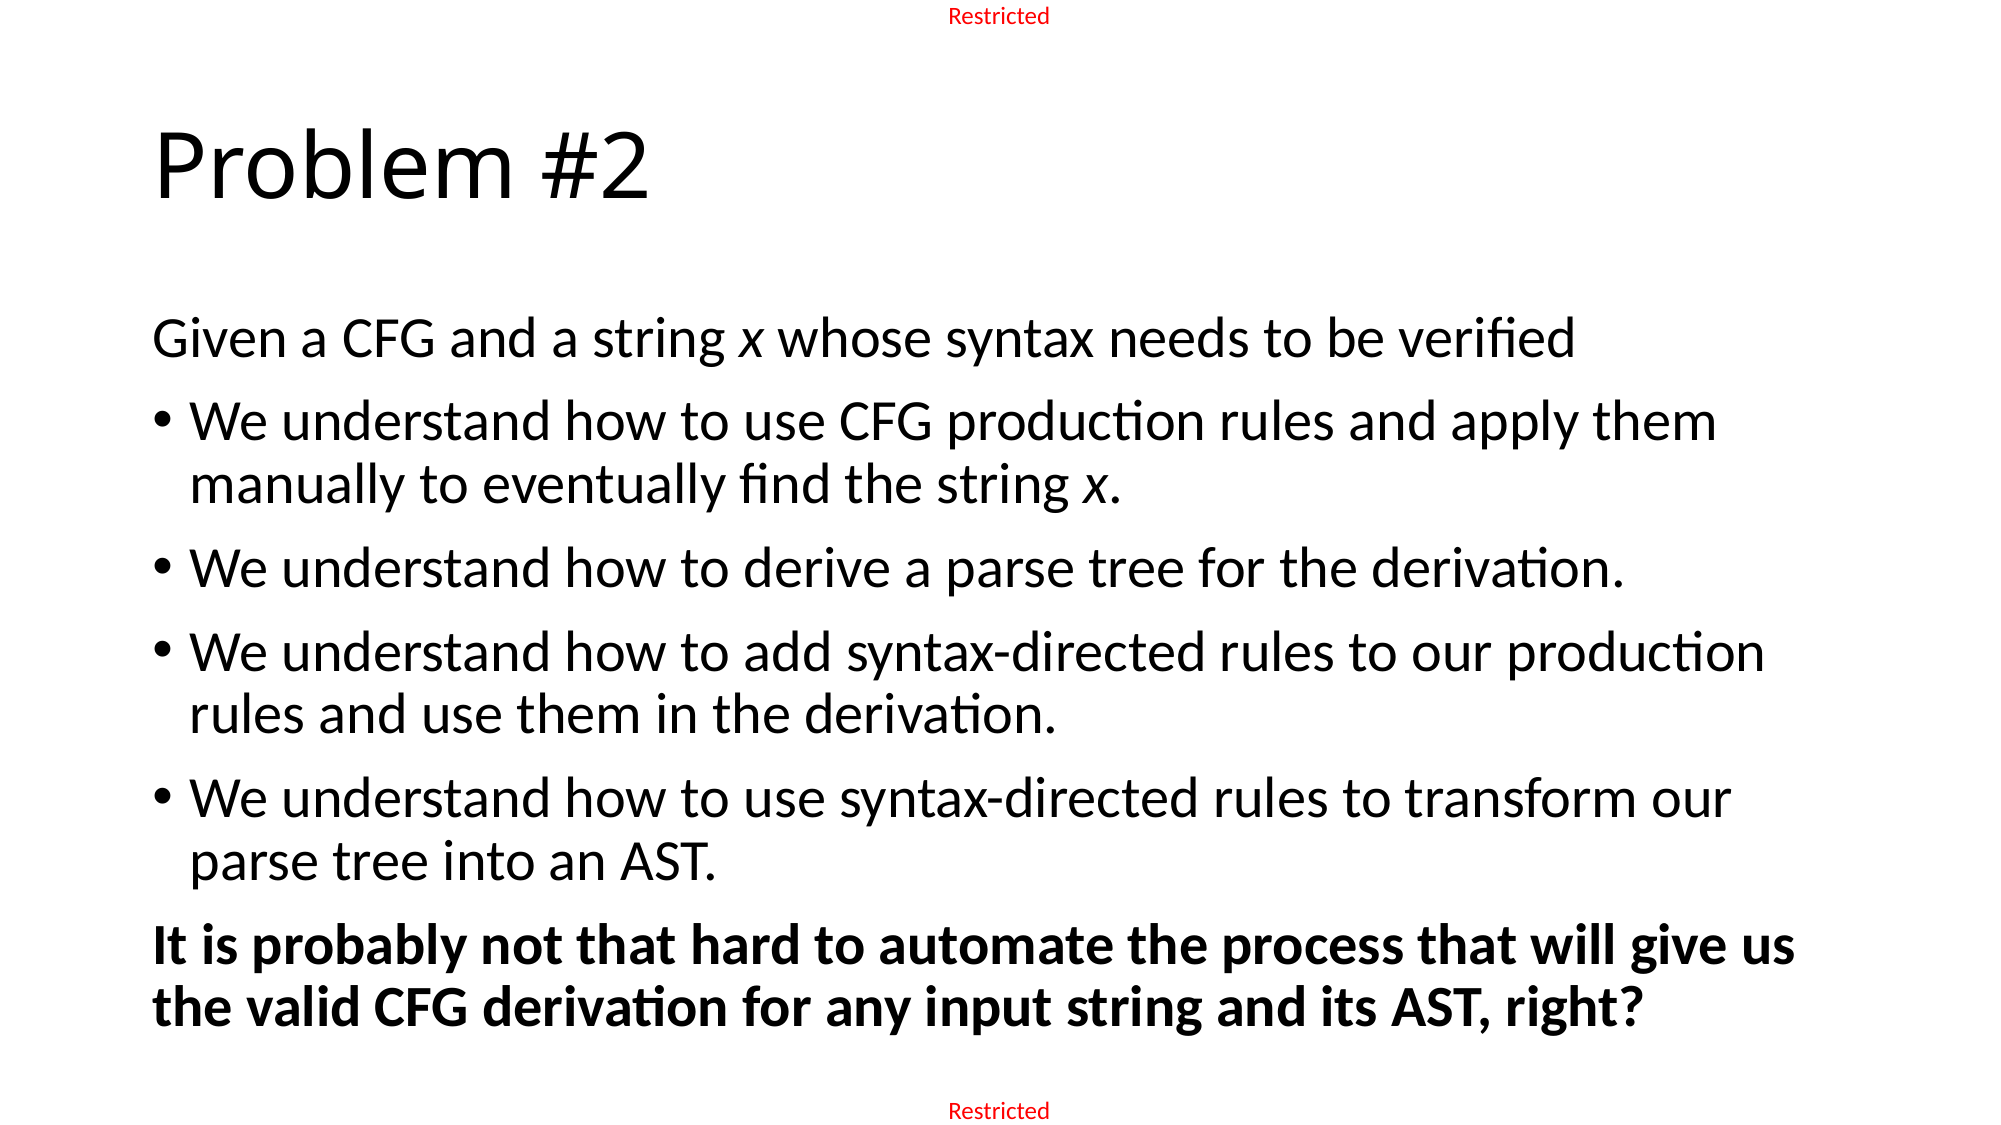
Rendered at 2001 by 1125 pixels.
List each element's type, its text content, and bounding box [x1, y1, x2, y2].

title Problem #2 [137, 59, 1863, 278]
list Given a CFG and a string x whose syntax needs to be verified We understand how to use CFG production rules and apply them manually to eventually find the string x. We understand how to derive a parse tree for the derivation. We understand how to add syntax-directed rules to our production rules and use them in the derivation. We understand how to use syntax-directed rules to transform our parse tree into an AST. It is probably not that hard to automate the process that will give us the valid CFG derivation for any input string and its AST, right? [137, 299, 1863, 1125]
